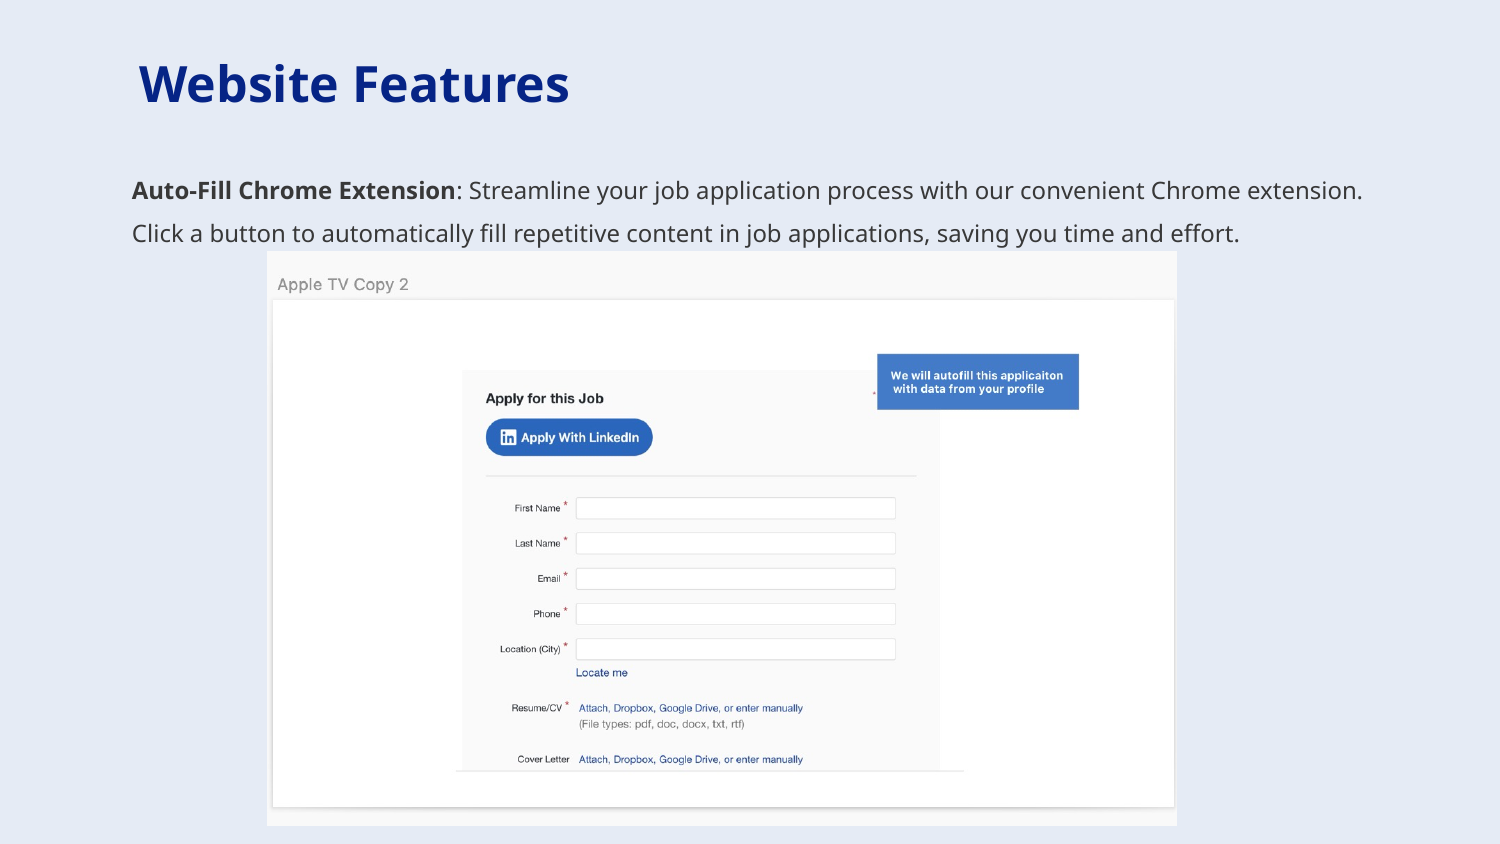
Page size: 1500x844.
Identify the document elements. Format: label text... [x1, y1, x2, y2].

text_box Auto-Fill Chrome Extension: Streamline your job application process with our convenient Chrome extension. Click a button to automatically fill repetitive content in job applications, saving you time and effort. [117, 153, 1383, 717]
text_box Website Features [125, 37, 1406, 128]
picture [267, 251, 1177, 826]
